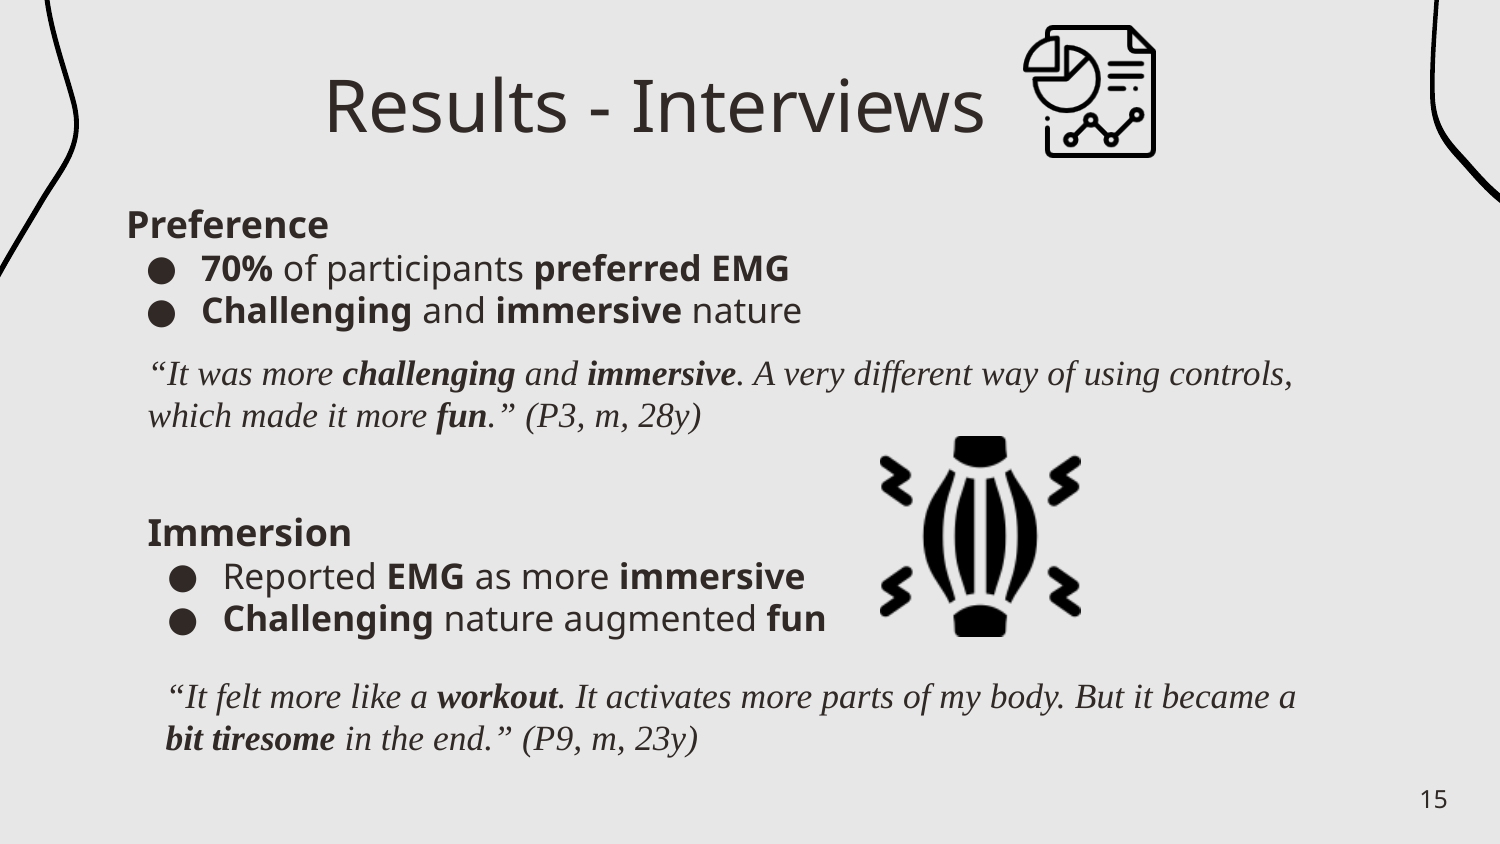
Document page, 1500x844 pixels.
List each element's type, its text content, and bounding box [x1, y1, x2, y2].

text_box Preference 70% of participants preferred EMG Challenging and immersive nature [111, 185, 826, 389]
text_box 15 [1254, 759, 1463, 838]
text_box Results - Interviews [302, 44, 1008, 139]
text_box “It was more challenging and immersive. A very different way of using controls, which made it more fun.” (P3, m, 28y) [132, 334, 1331, 450]
picture [1023, 25, 1156, 158]
text_box “It felt more like a workout. It activates more parts of my body. But it became a bit tiresome in the end.” (P9, m, 23y) [150, 657, 1349, 773]
text_box Immersion Reported EMG as more immersive Challenging nature augmented fun [132, 493, 847, 697]
picture [880, 436, 1081, 637]
